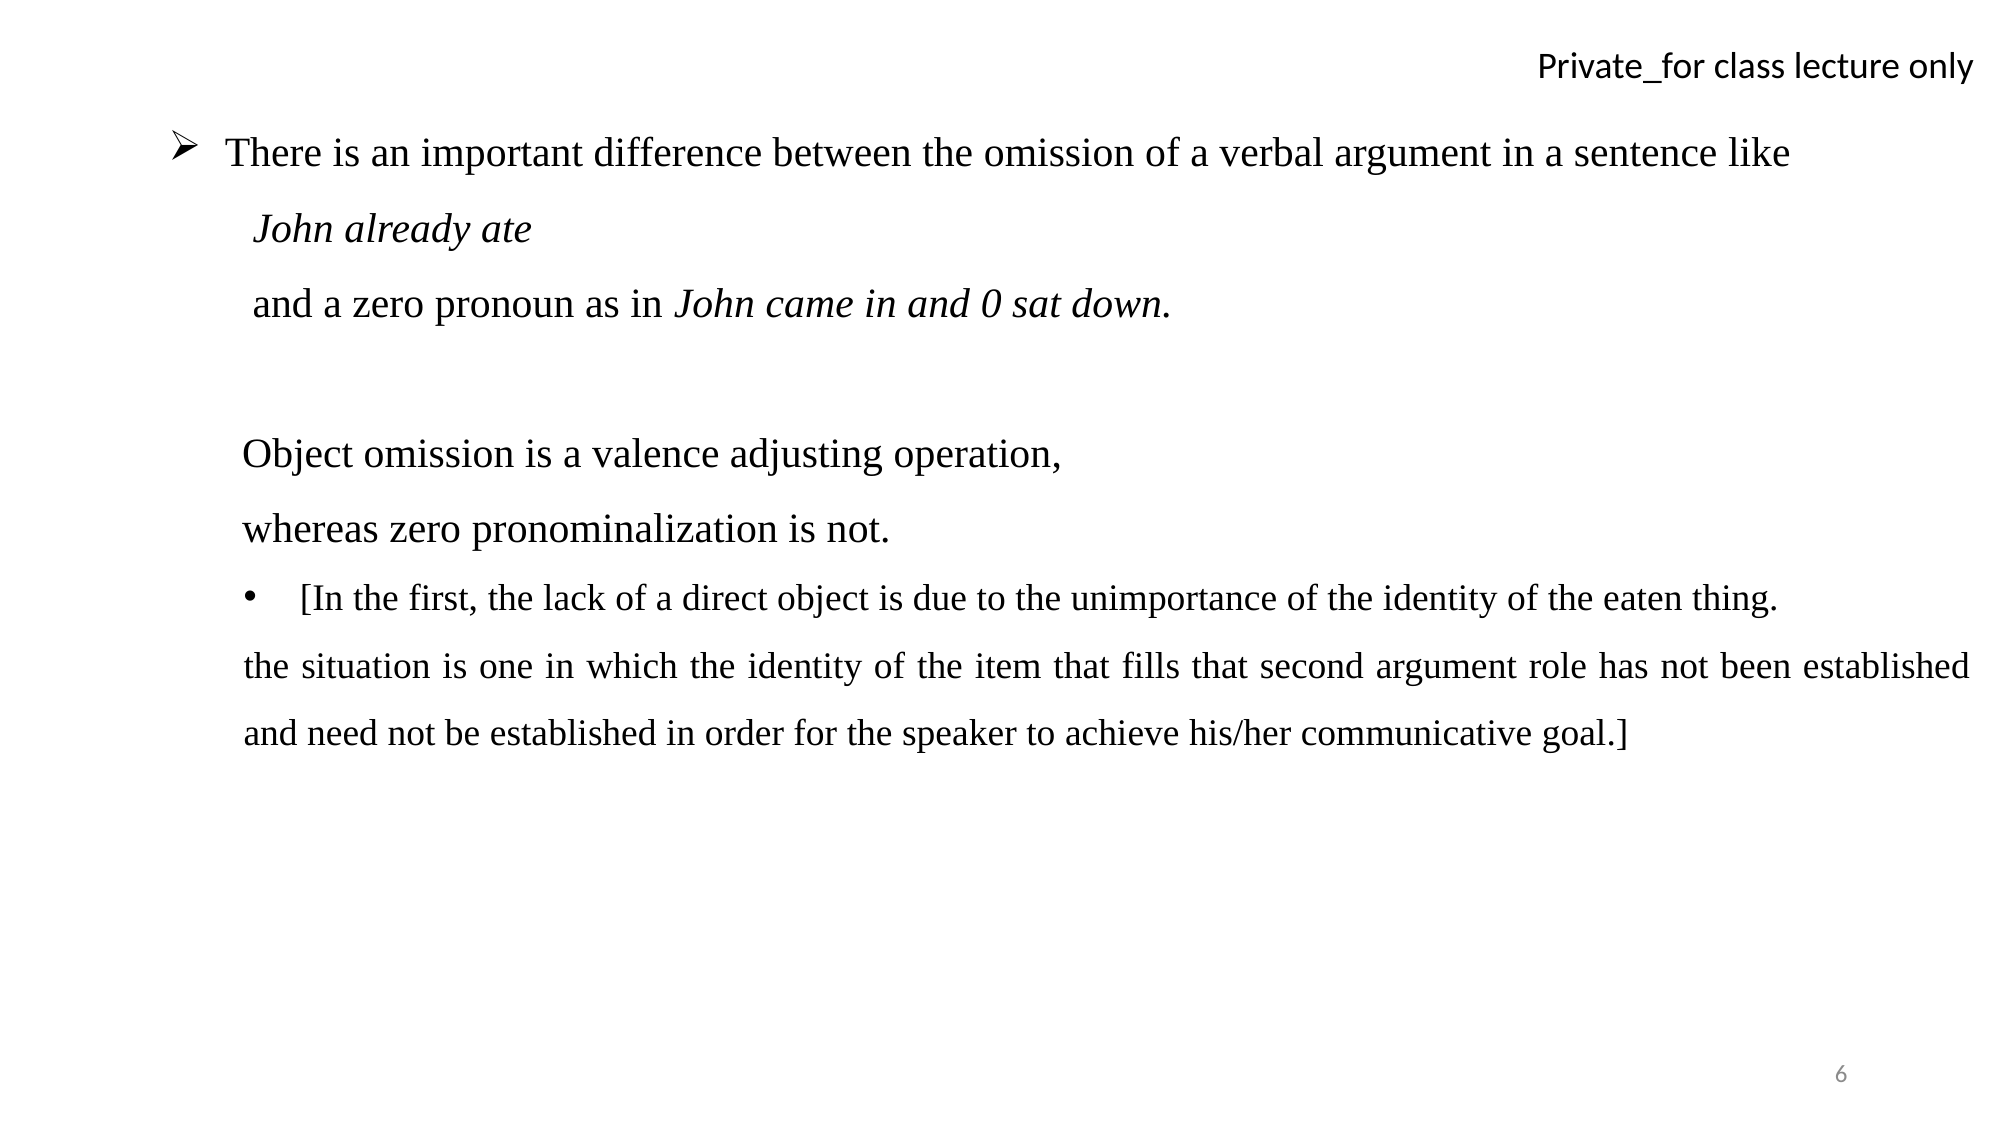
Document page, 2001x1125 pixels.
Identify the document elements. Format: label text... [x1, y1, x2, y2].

slide_number 6 [1412, 1042, 1863, 1103]
subtitle There is an important difference between the omission of a verbal argument in a sentence like John already ate and a zero pronoun as in John came in and 0 sat down. Object omission is a valence adjusting operation, whereas zero pronominalization is not. [In the first, the lack of a direct object is due to the unimportance of the identity of the eaten thing. the situation is one in which the identity of the item that fills that second argument role has not been established and need not be established in order for the speaker to achieve his/her communicative goal.] [153, 92, 1988, 1043]
